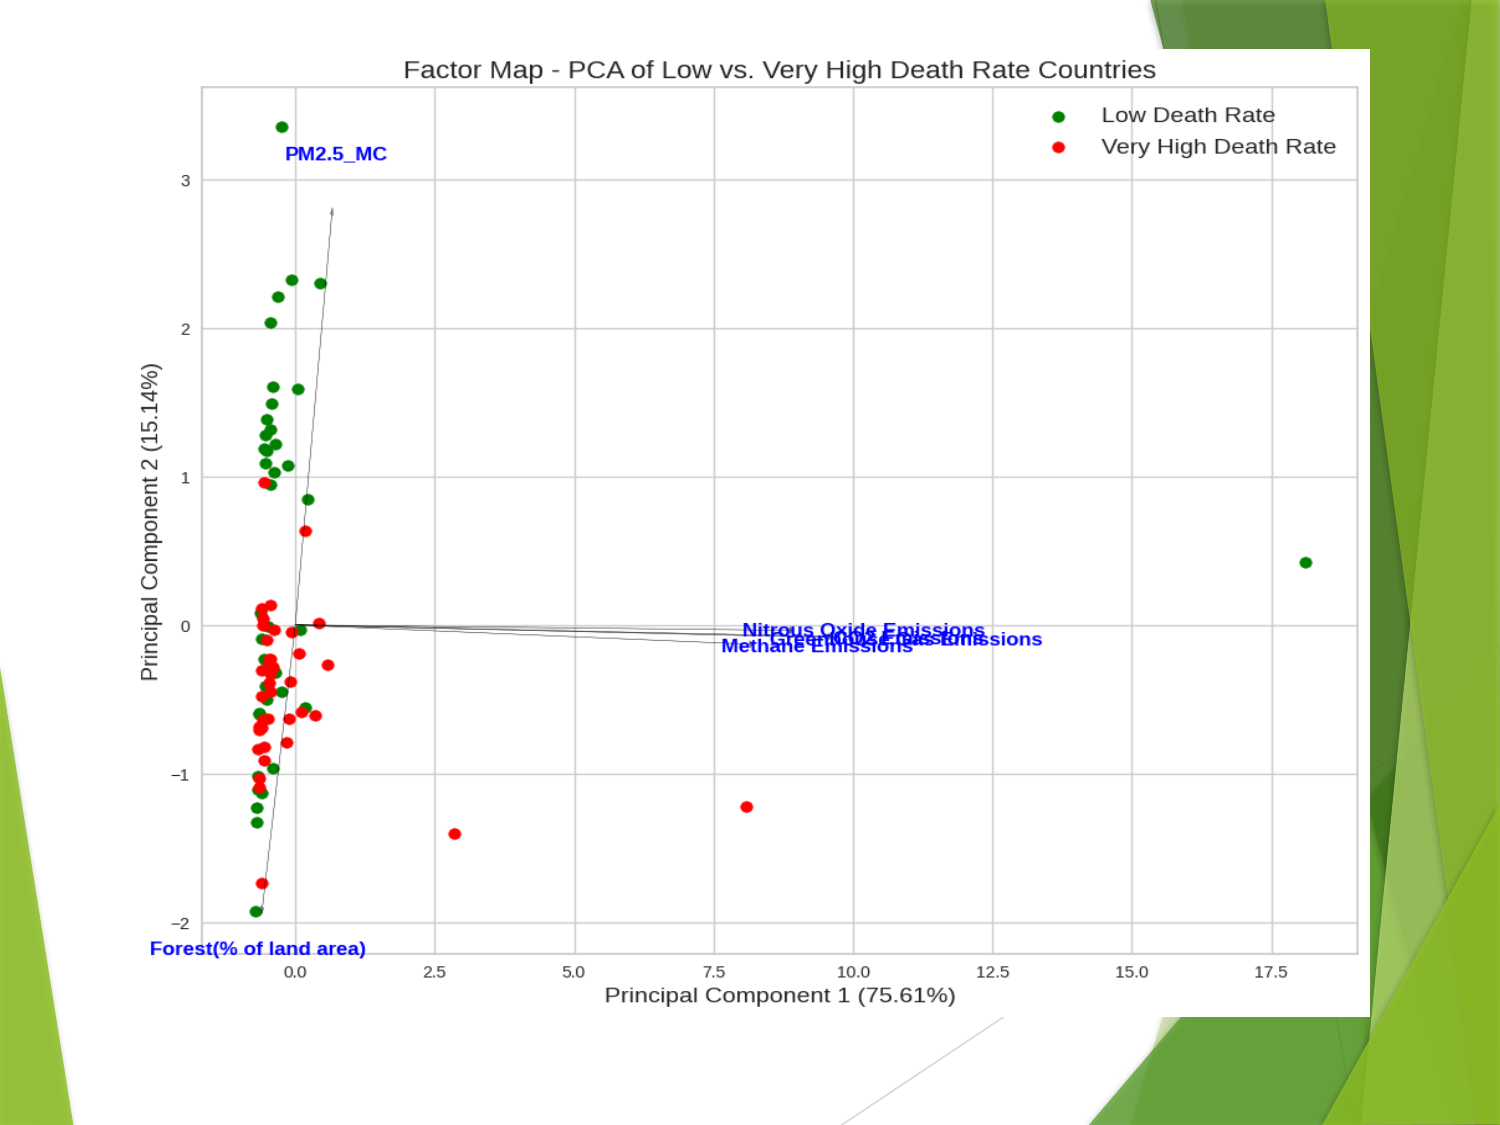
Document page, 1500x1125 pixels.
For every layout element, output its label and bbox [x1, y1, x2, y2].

picture [130, 49, 1370, 1017]
